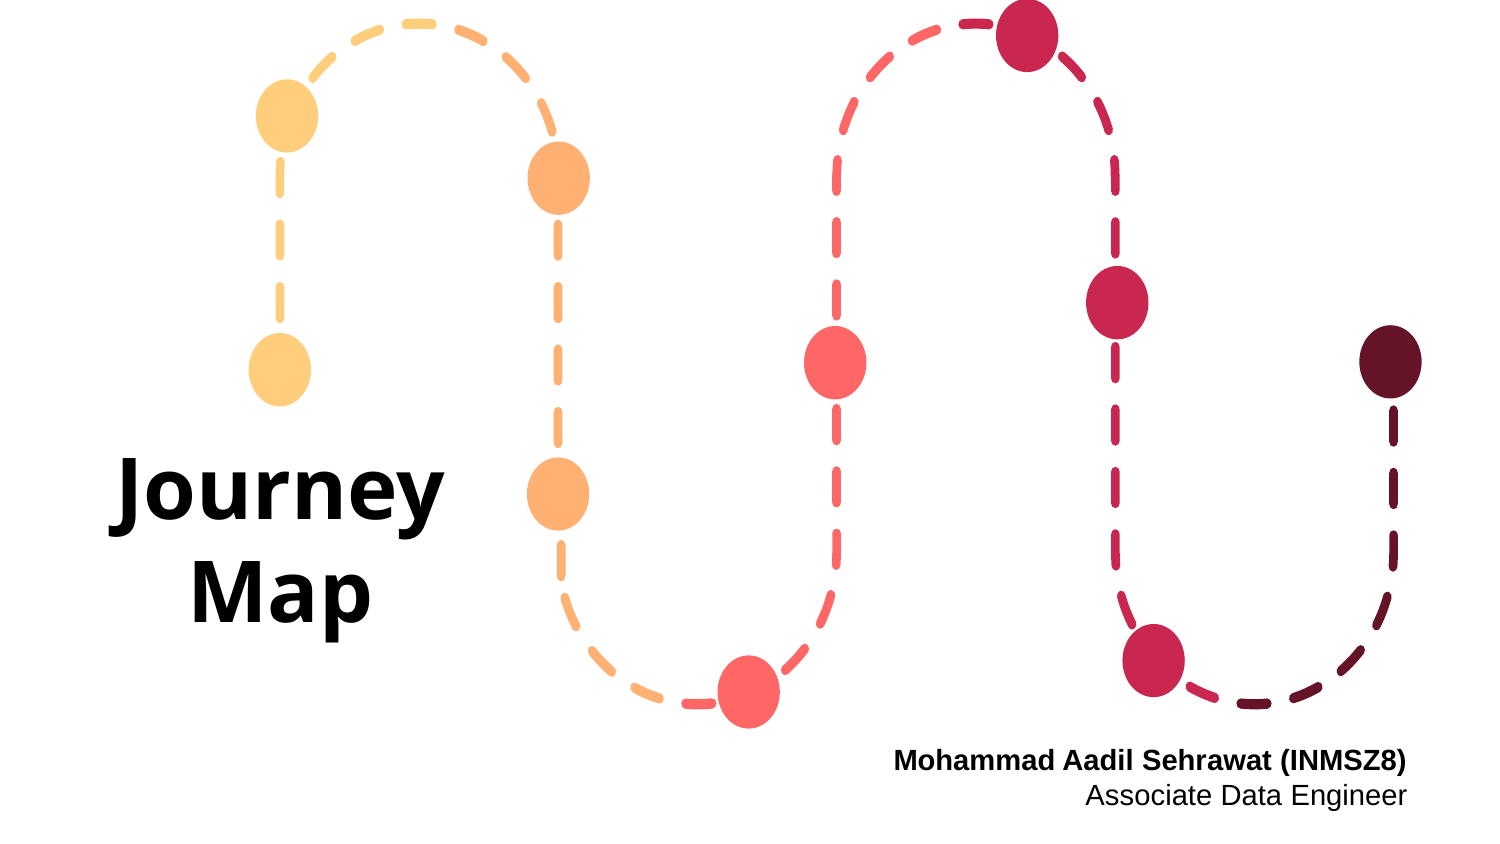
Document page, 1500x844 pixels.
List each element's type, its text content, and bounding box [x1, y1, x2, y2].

text_box Journey Map [42, 419, 243, 661]
text_box Associate Data Engineer [1063, 768, 1423, 818]
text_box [248, 0, 1422, 729]
text_box Mohammad Aadil Sehrawat (INMSZ8) [831, 737, 1422, 783]
